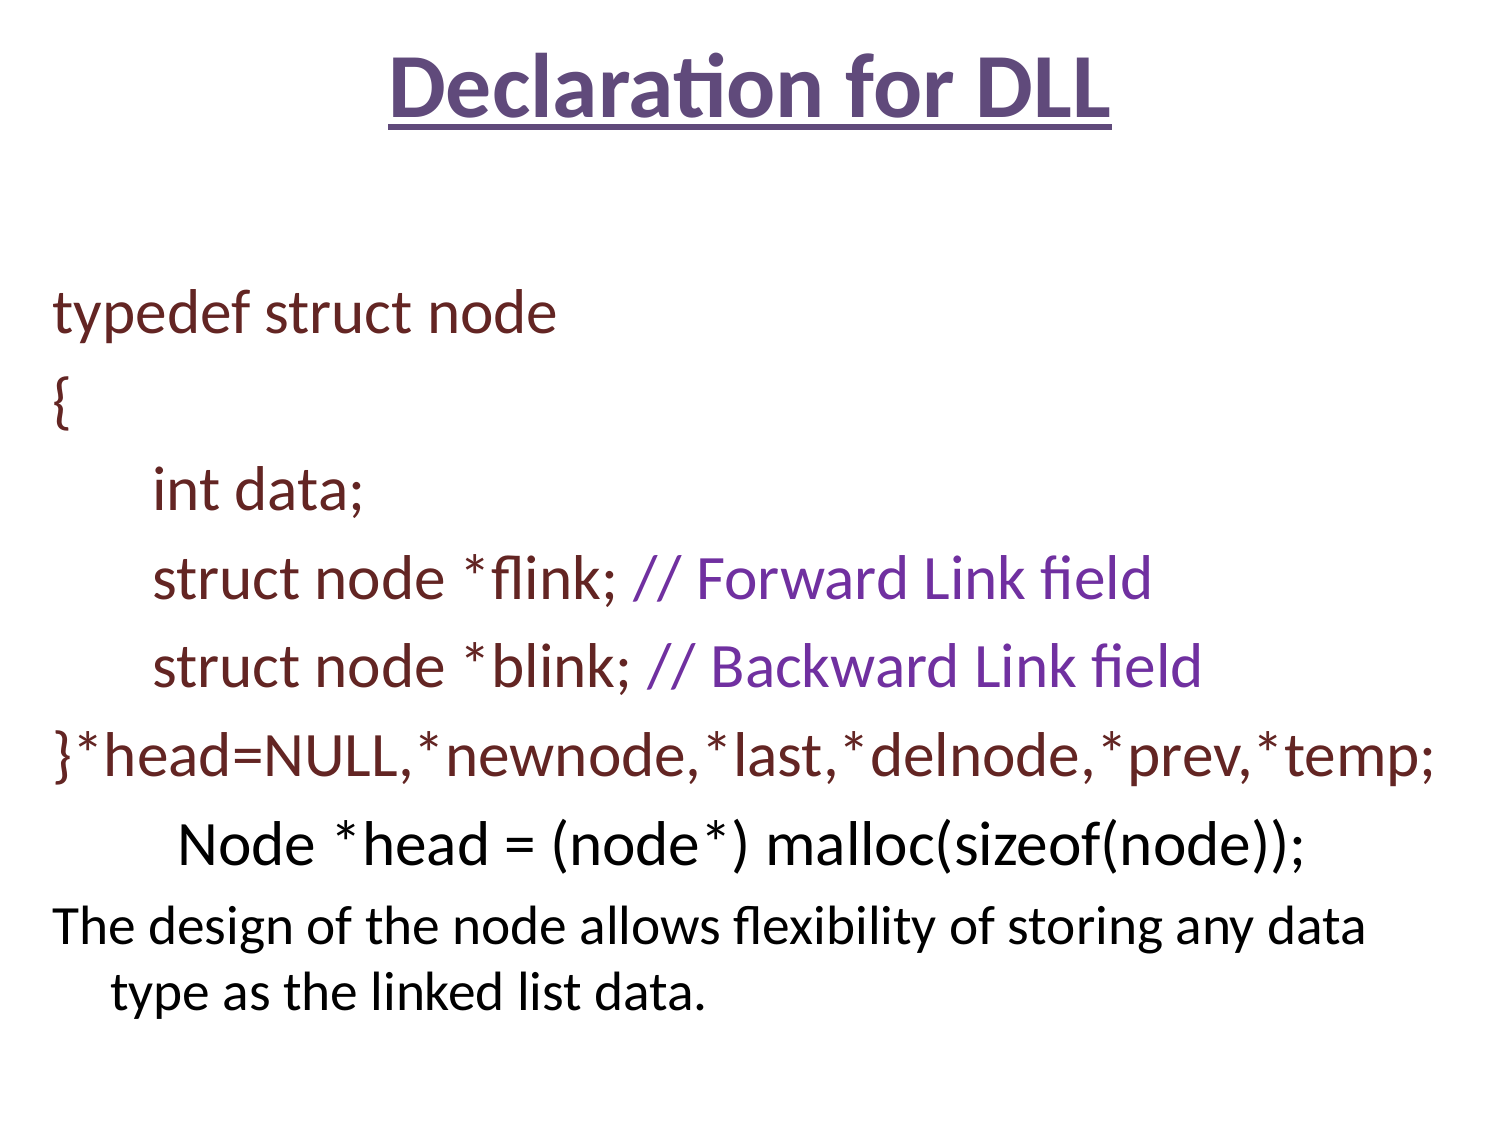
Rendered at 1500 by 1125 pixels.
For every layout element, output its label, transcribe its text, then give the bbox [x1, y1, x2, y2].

list typedef struct node { int data; struct node *flink; // Forward Link field struct node *blink; // Backward Link field }*head=NULL,*newnode,*last,*delnode,*prev,*temp; Node *head = (node*) malloc(sizeof(node)); The design of the node allows flexibility of storing any data type as the linked list data. [37, 262, 1463, 1050]
title Declaration for DLL [75, 0, 1425, 175]
